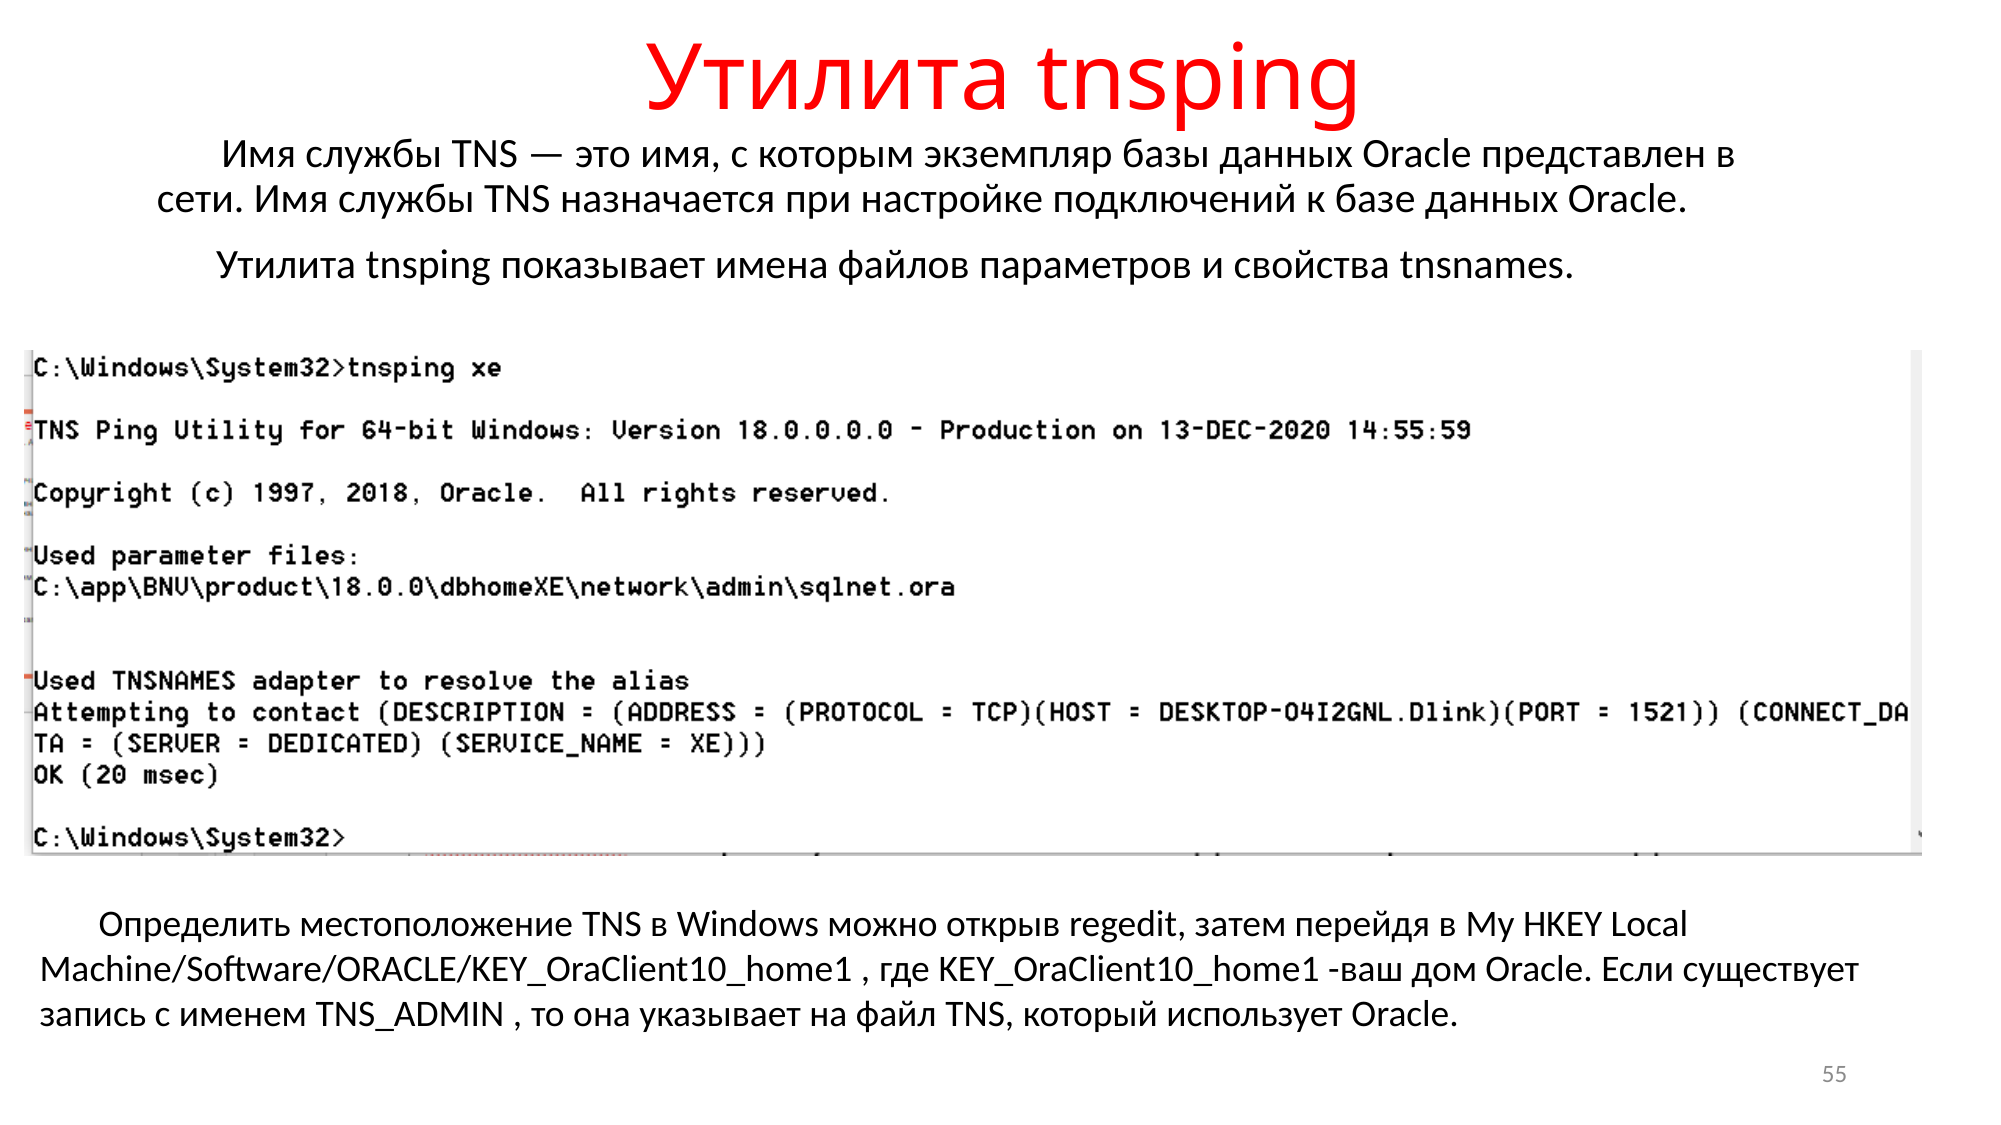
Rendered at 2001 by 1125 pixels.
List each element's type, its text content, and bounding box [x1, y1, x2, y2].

slide_number 55 [1412, 1042, 1863, 1103]
text_box Определить местоположение TNS в Windows можно открыв regedit, затем перейдя в My HKEY Local Machine/Software/ORACLE/KEY_OraClient10_home1 , где KEY_OraClient10_home1 -ваш дом Oracle. Если существует запись с именем TNS_ADMIN , то она указывает на файл TNS, который использует Oracle. [24, 891, 1909, 1041]
picture [24, 350, 1922, 856]
list Имя службы TNS — это имя, с которым экземпляр базы данных Oracle представлен в сети. Имя службы TNS назначается при настройке подключений к базе данных Oracle. Утилита tnsping показывает имена файлов параметров и свойства tnsnames. [141, 124, 1867, 333]
title Утилита tnsping [141, 0, 1867, 124]
